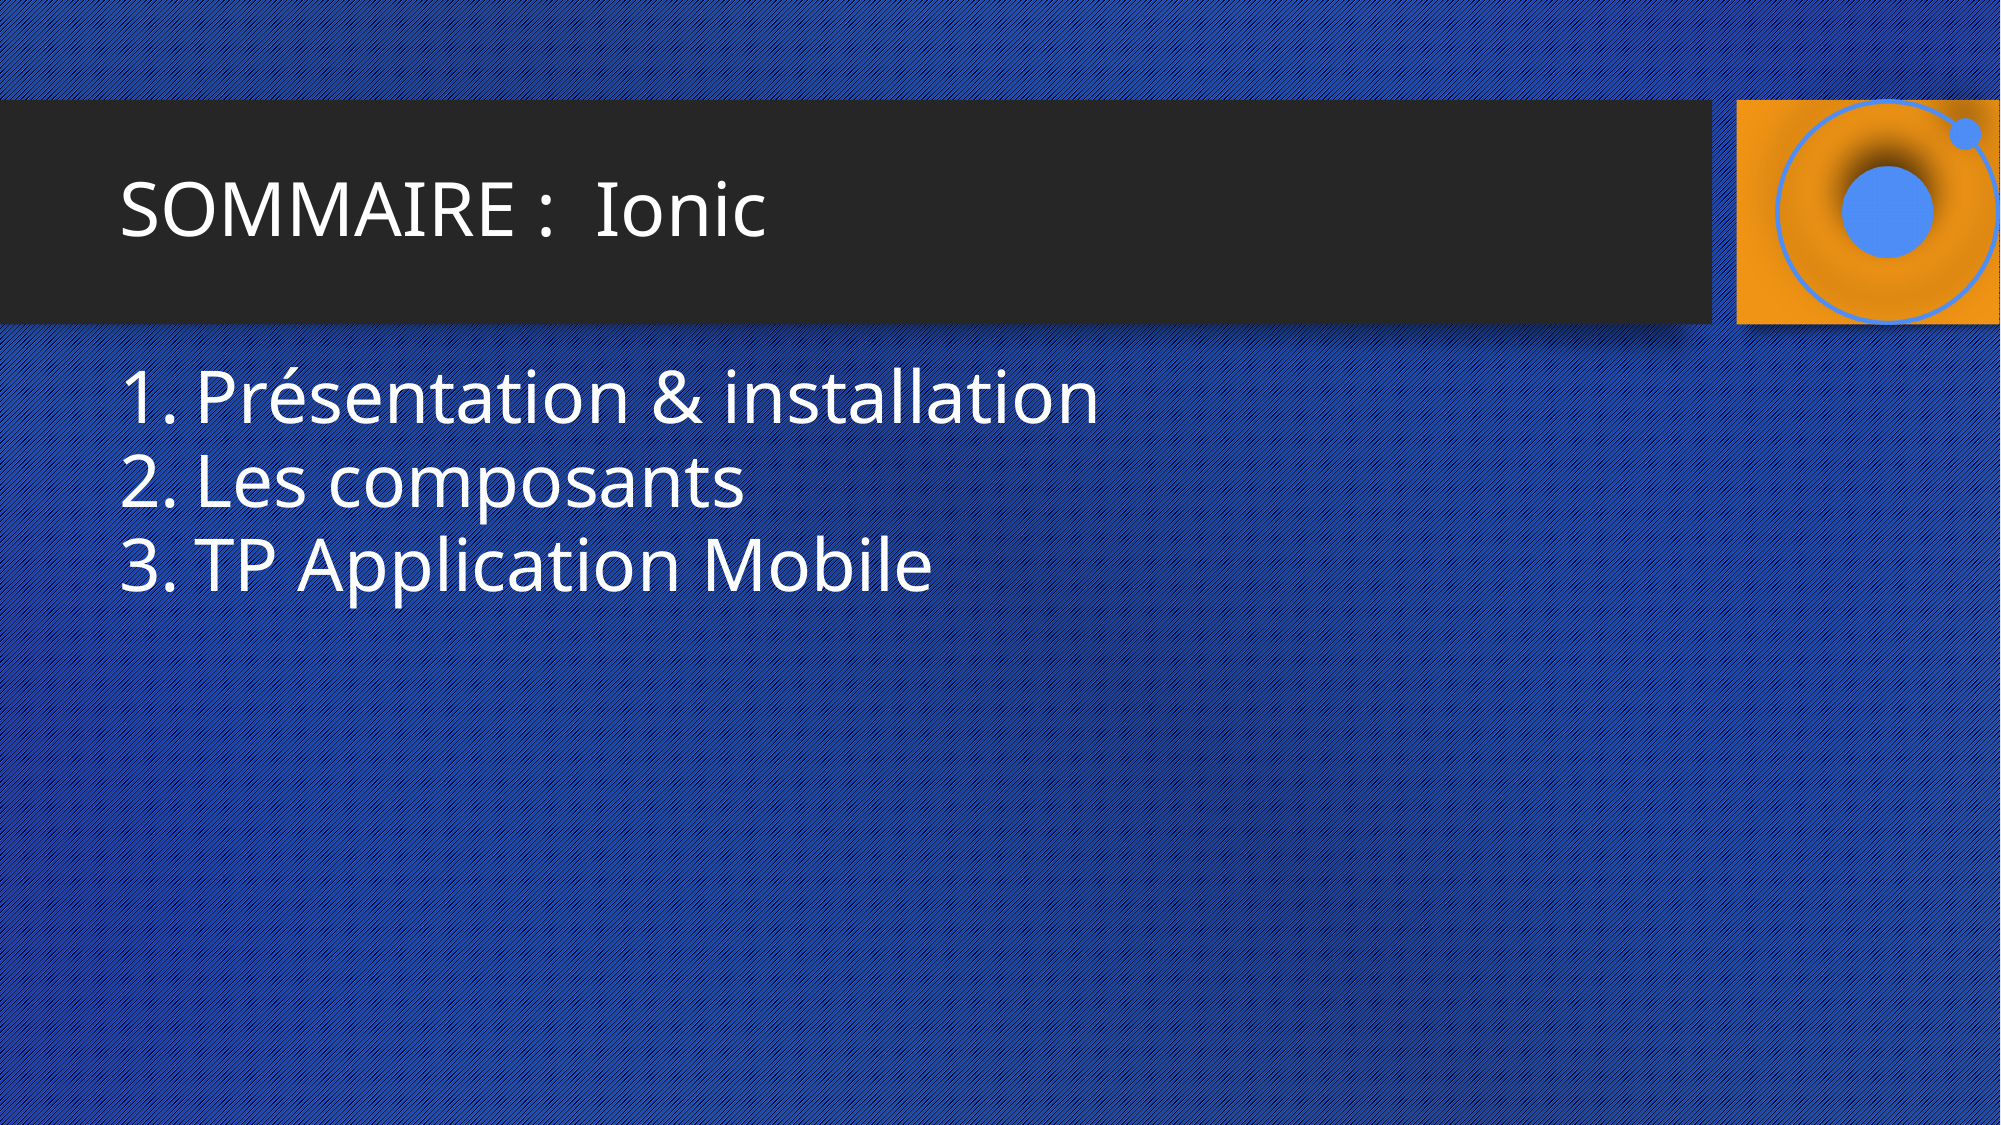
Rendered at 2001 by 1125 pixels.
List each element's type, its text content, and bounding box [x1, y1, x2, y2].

picture [0, 0, 2001, 1125]
list Présentation & installation Les composants TP Application Mobile [111, 365, 1690, 1059]
title SOMMAIRE : Ionic [111, 123, 1690, 302]
